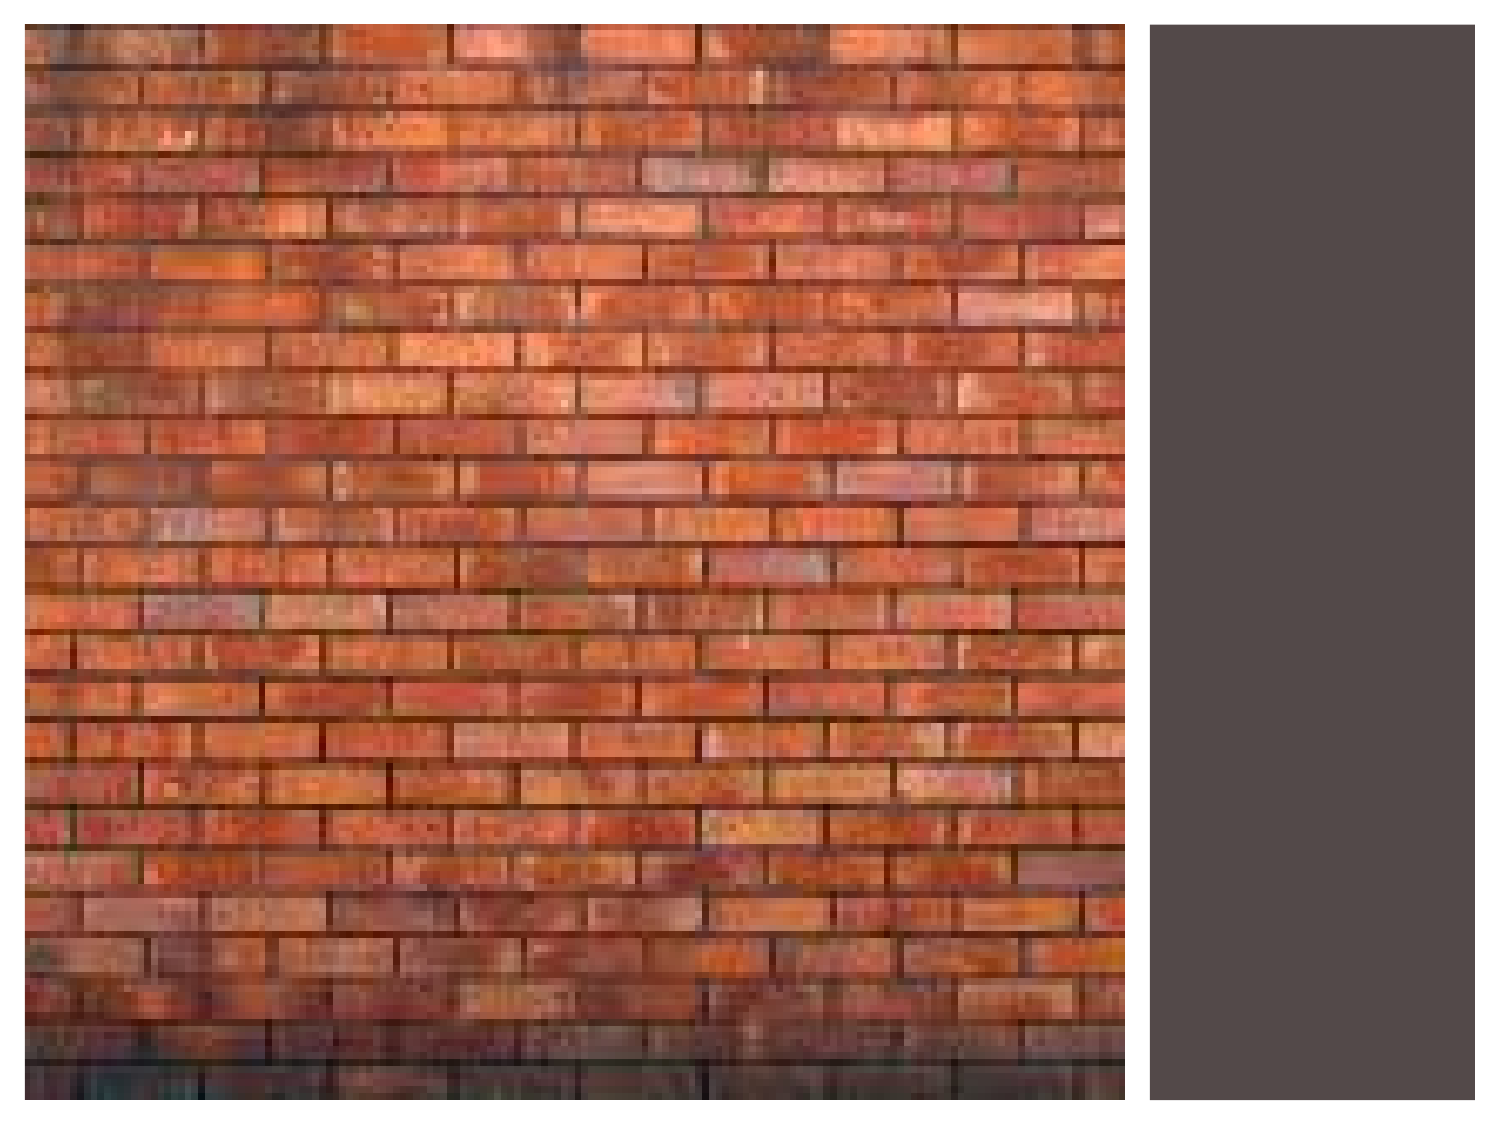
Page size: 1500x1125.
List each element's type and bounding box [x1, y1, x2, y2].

picture [24, 24, 1126, 1101]
